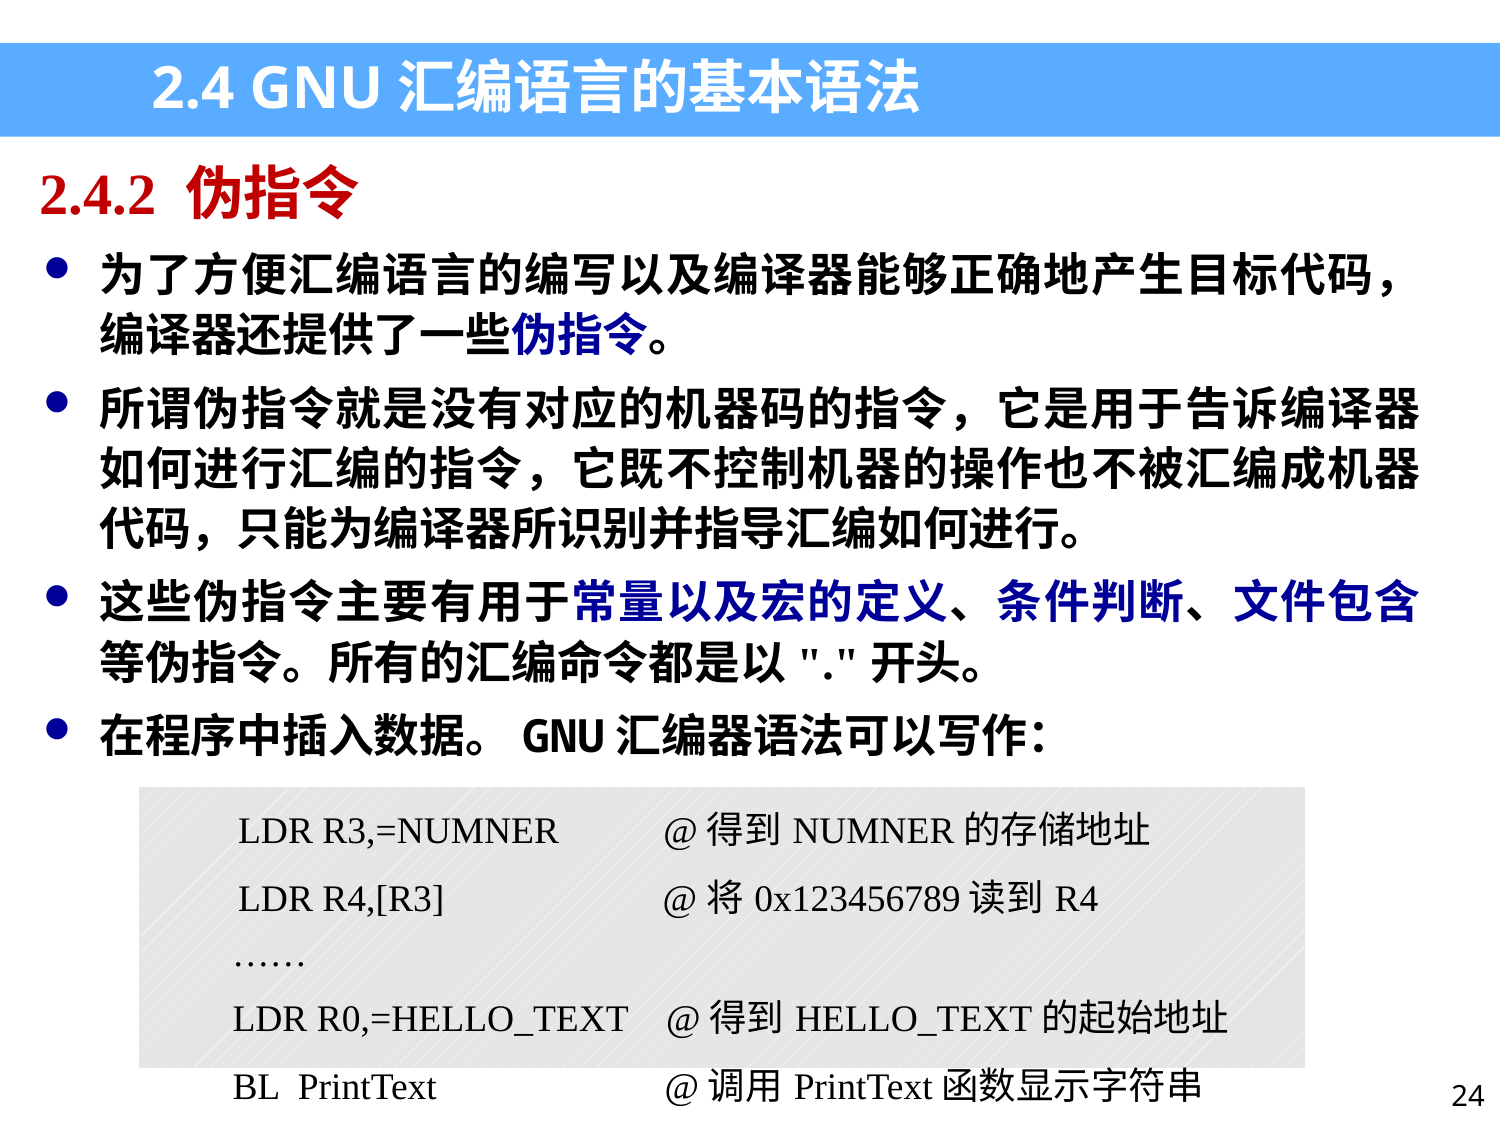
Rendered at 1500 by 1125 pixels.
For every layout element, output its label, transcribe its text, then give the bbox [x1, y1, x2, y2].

text_box 为了方便汇编语言的编写以及编译器能够正确地产生目标代码，编译器还提供了一些伪指令。 所谓伪指令就是没有对应的机器码的指令，它是用于告诉编译器如何进行汇编的指令，它既不控制机器的操作也不被汇编成机器代码，只能为编译器所识别并指导汇编如何进行。 这些伪指令主要有用于常量以及宏的定义、条件判断、文件包含等伪指令。所有的汇编命令都是以"."开头。 在程序中插入数据。GNU汇编器语法可以写作： [28, 232, 1436, 769]
text_box 2.4 GNU汇编语言的基本语法 [136, 42, 937, 128]
table_header LDR R3,=NUMNER @得到NUMNER的存储地址 LDR R4,[R3] @将0x123456789读到R4 …… LDR R0,=HELLO_TEXT @得到HELLO_TEXT的起始地址 BL PrintText @调用PrintText函数显示字符串 [139, 787, 1305, 1068]
slide_number 24 [1149, 1049, 1500, 1125]
text_box 2.4.2 伪指令 [24, 149, 375, 234]
